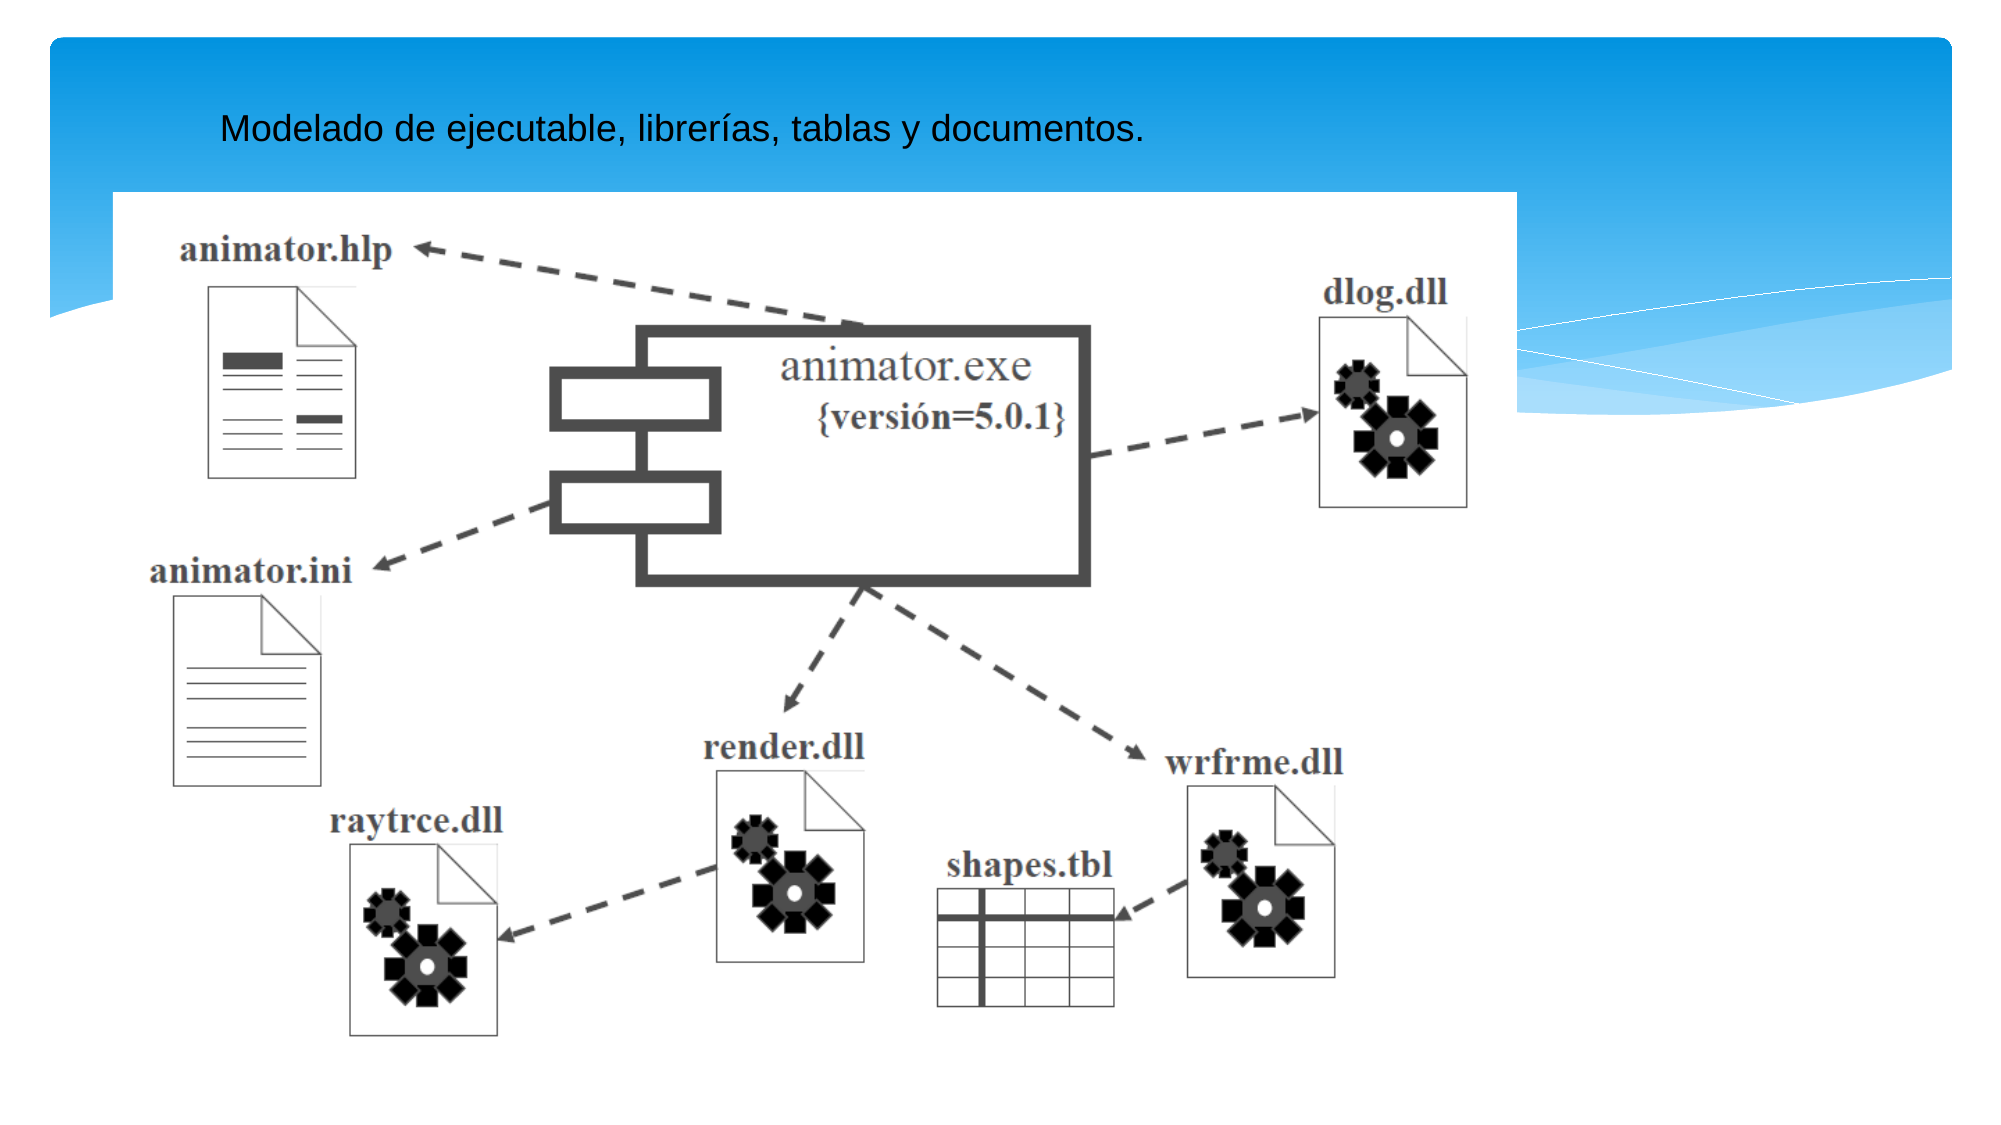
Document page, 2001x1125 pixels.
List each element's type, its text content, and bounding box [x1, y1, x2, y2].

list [112, 192, 1518, 1072]
text_box Modelado de ejecutable, librerías, tablas y documentos. [205, 96, 1161, 157]
